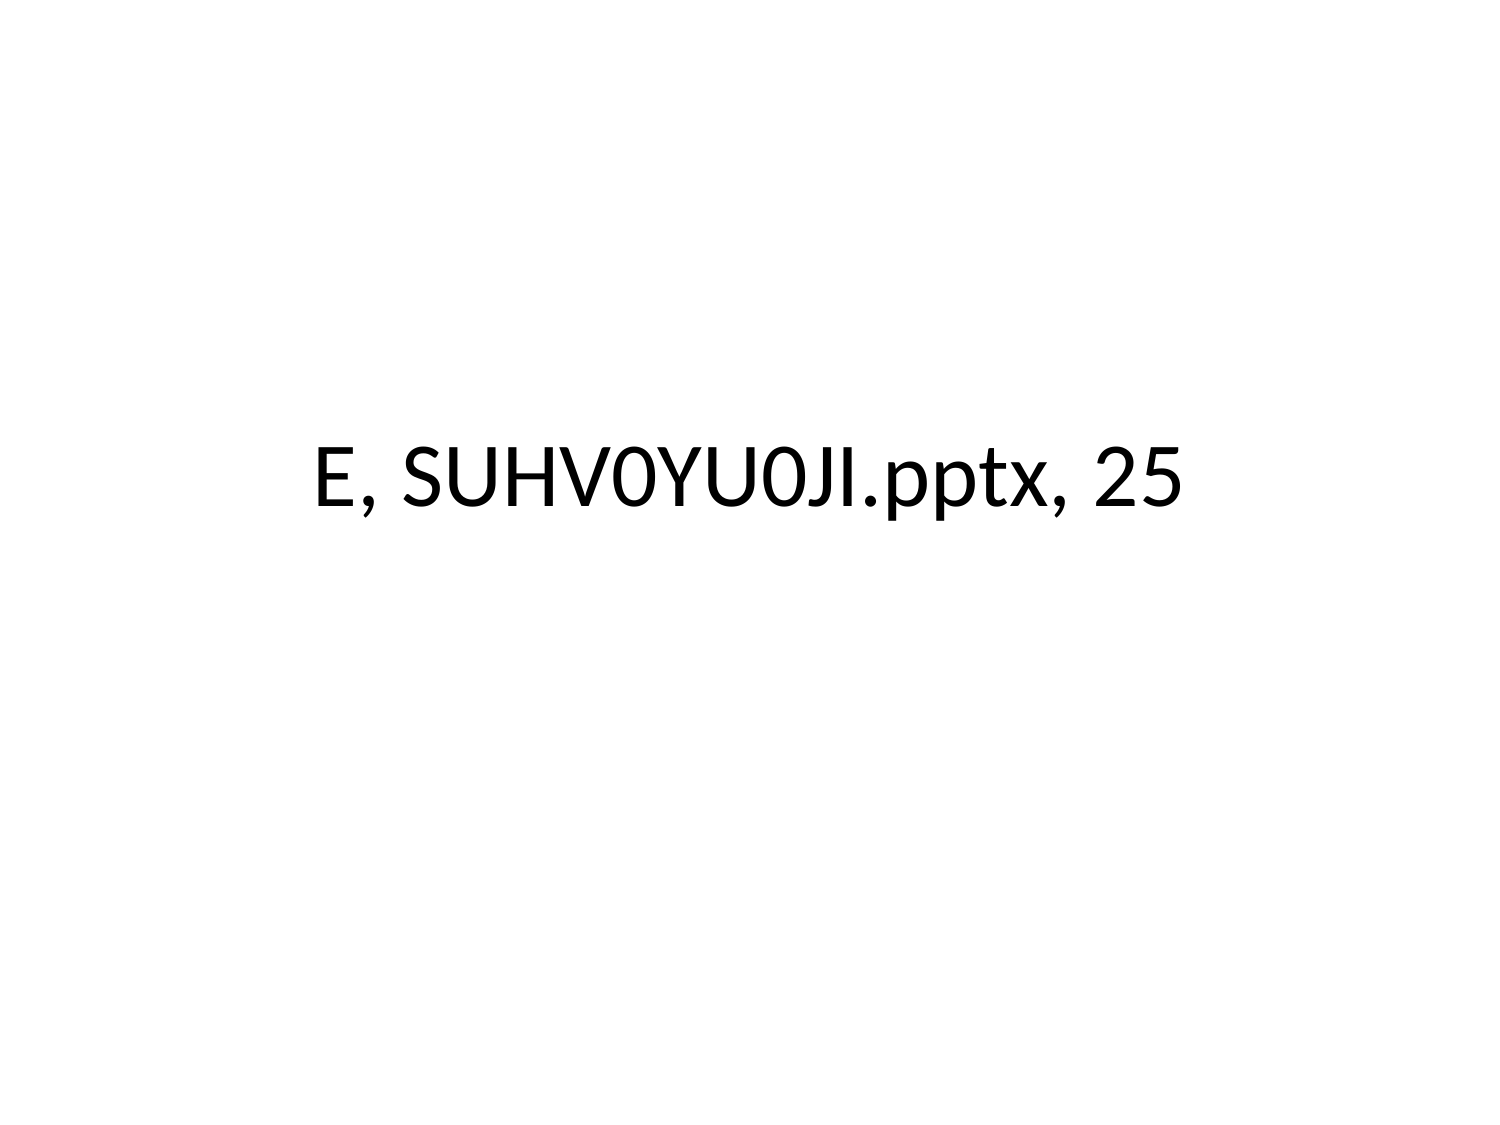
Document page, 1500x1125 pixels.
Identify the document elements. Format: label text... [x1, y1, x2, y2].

title E, SUHV0YU0JI.pptx, 25 [112, 349, 1388, 591]
